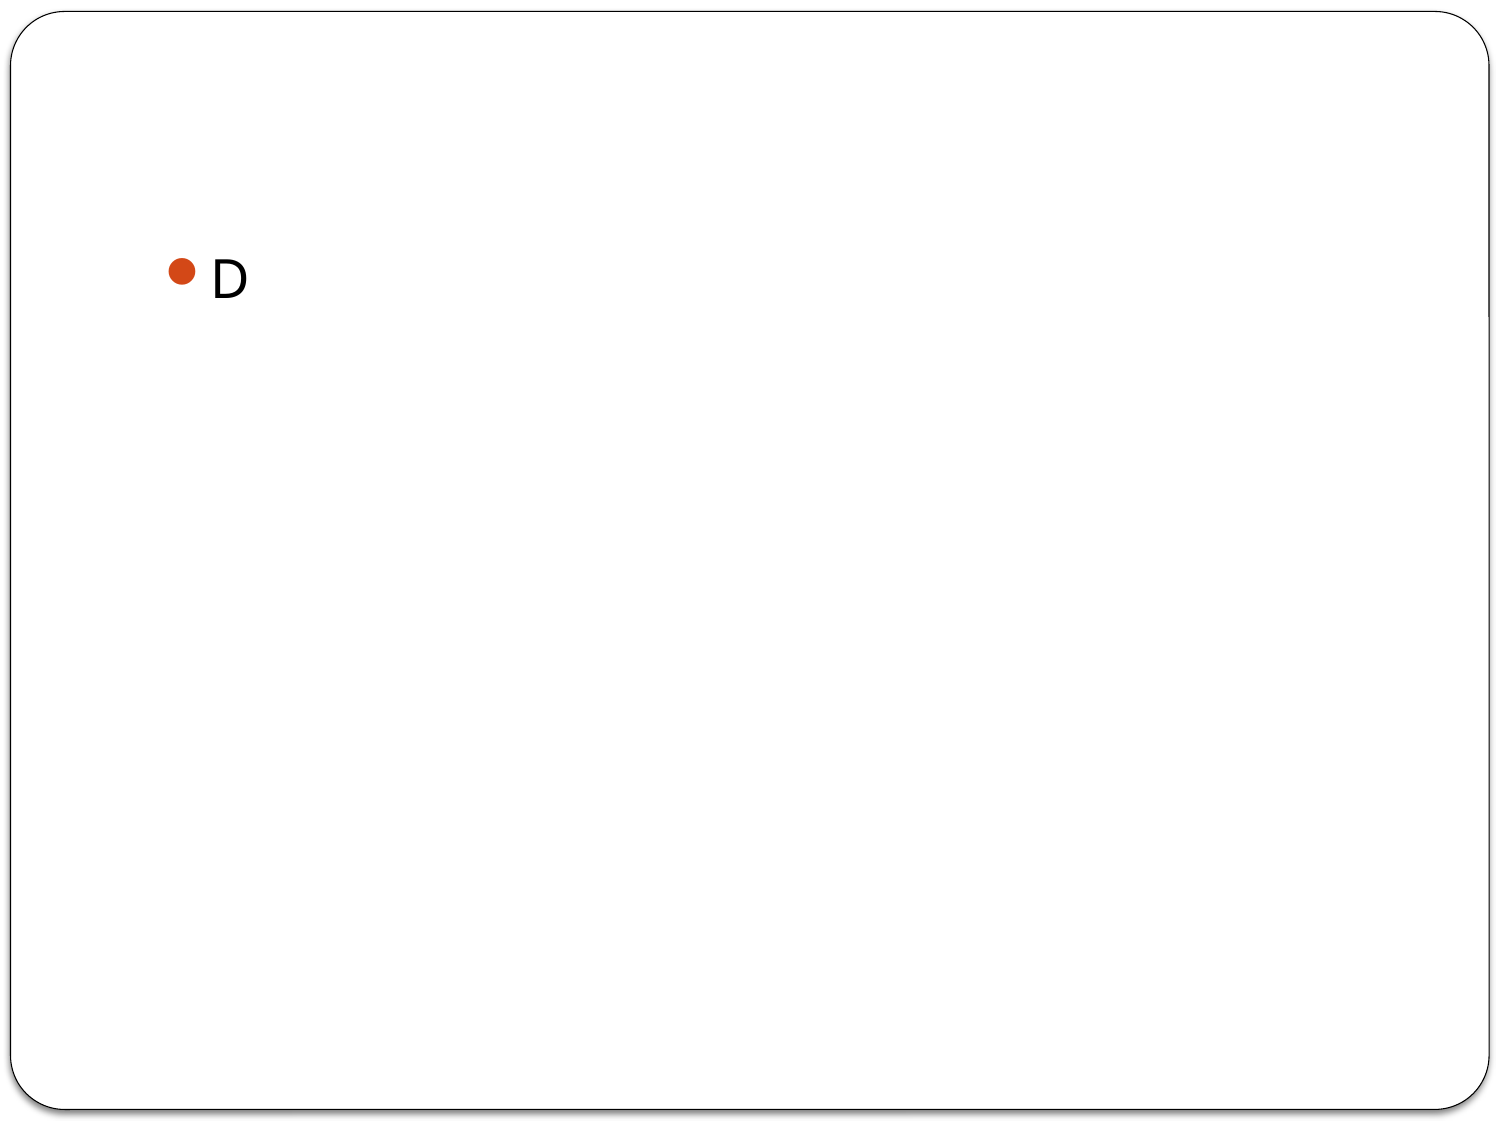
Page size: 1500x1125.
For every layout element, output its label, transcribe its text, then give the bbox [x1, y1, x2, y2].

list D [150, 237, 1425, 988]
